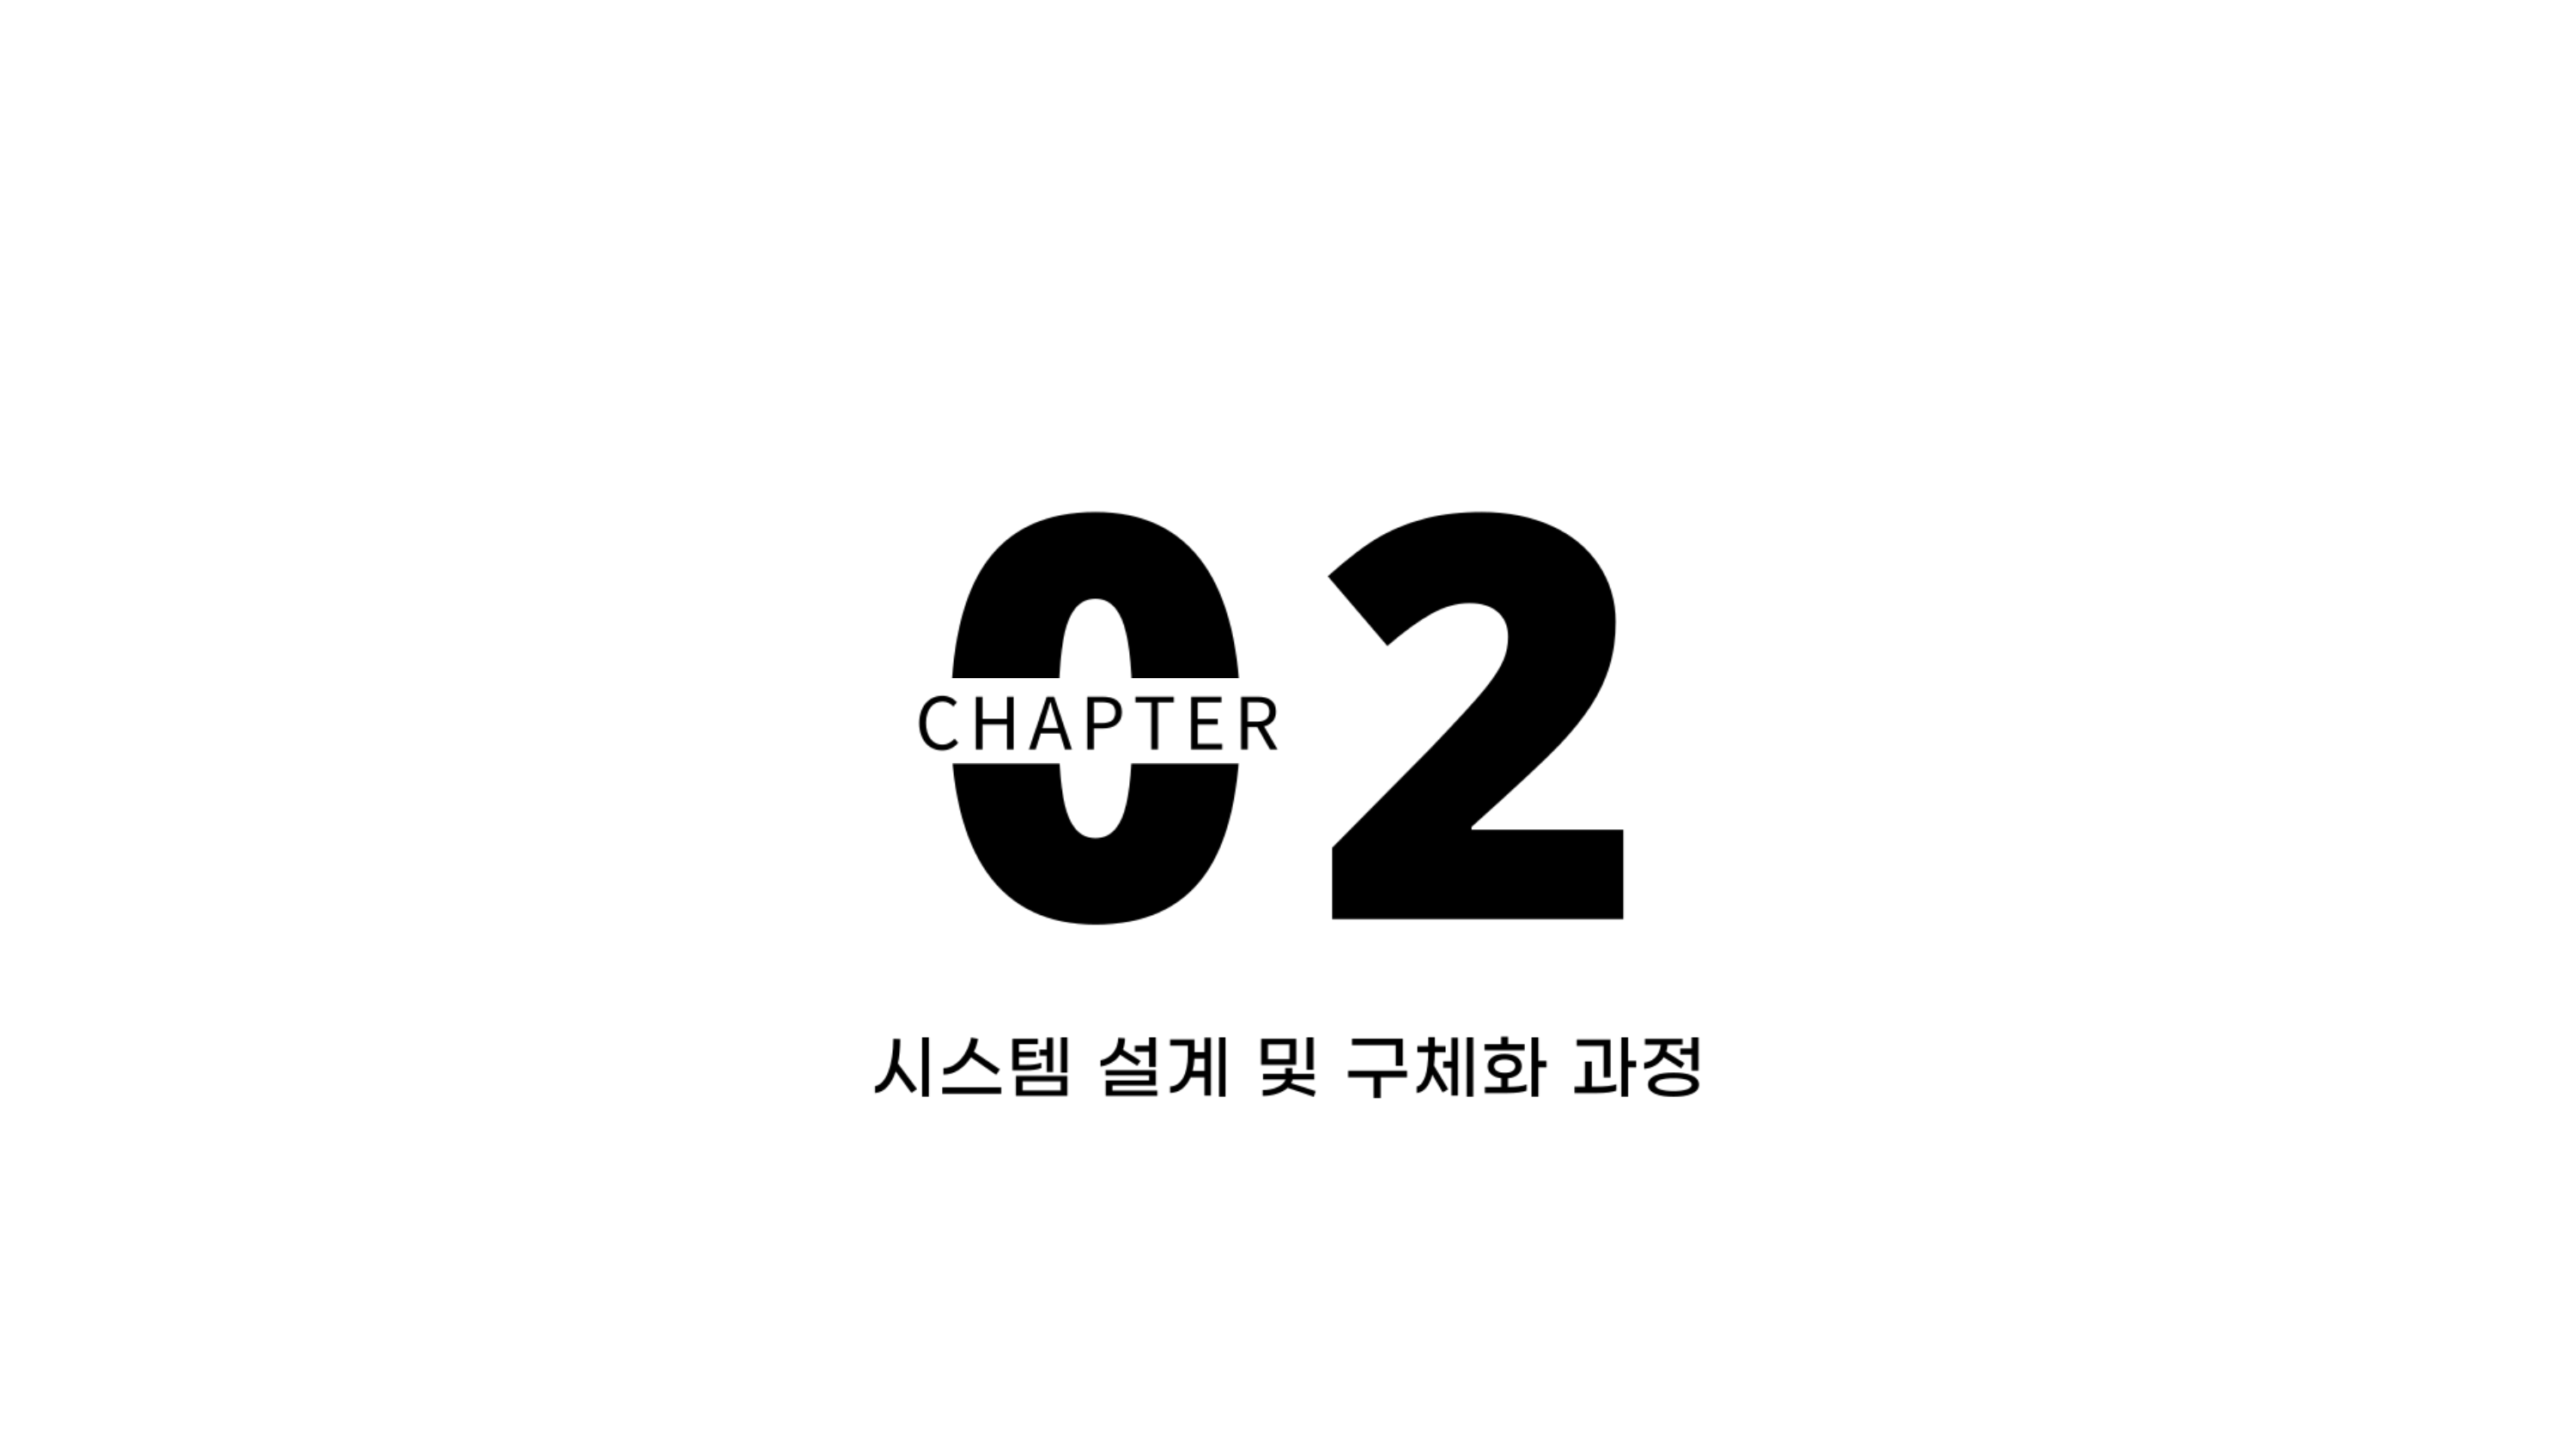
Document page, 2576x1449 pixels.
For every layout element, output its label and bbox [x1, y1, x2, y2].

picture [502, 222, 1899, 1348]
